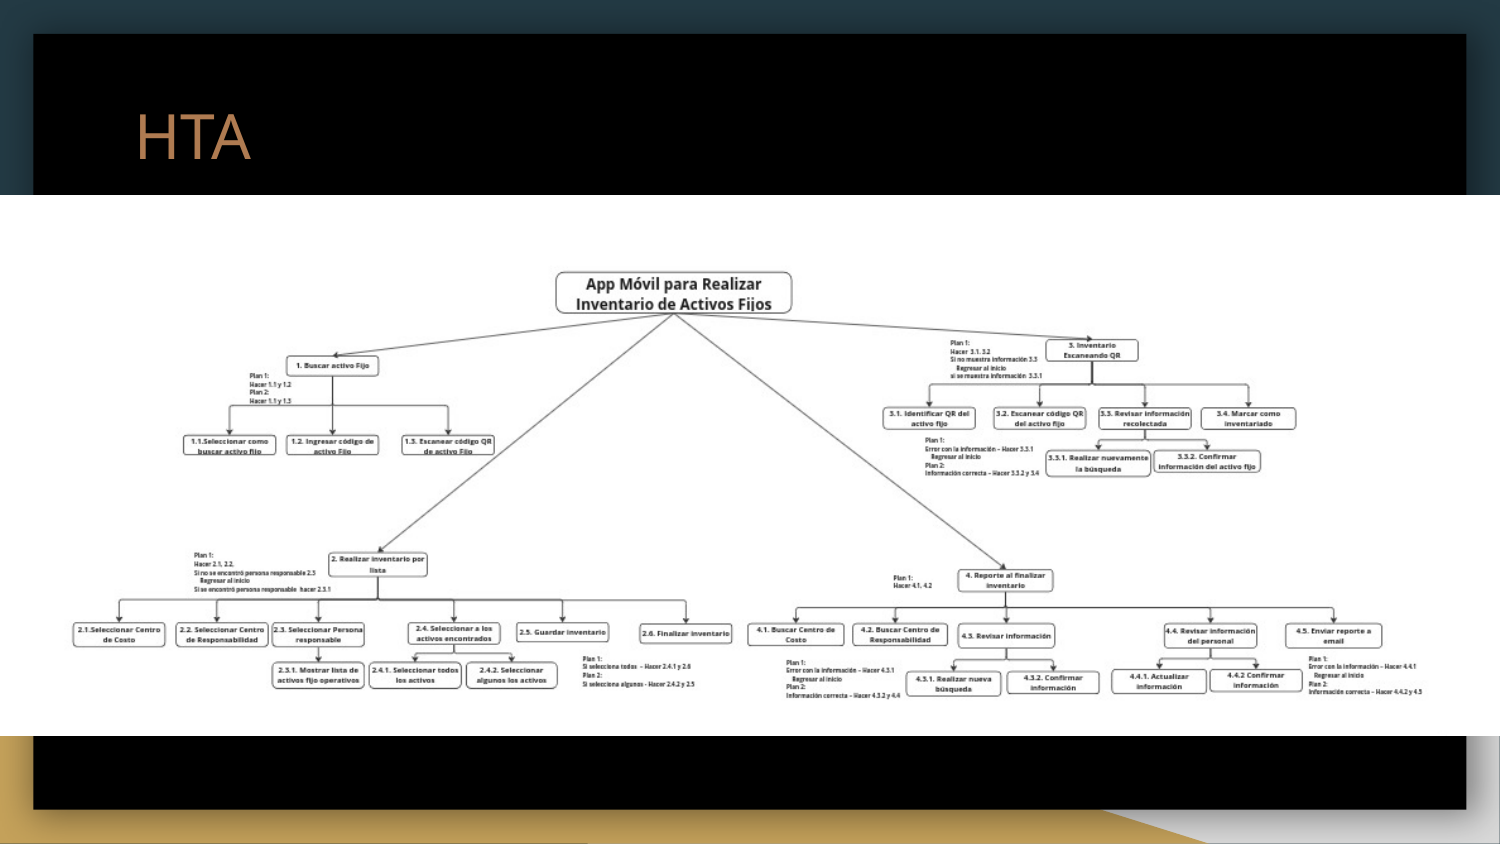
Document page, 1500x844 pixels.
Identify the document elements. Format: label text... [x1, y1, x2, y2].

picture [0, 194, 1500, 736]
title HTA [134, 77, 1366, 193]
